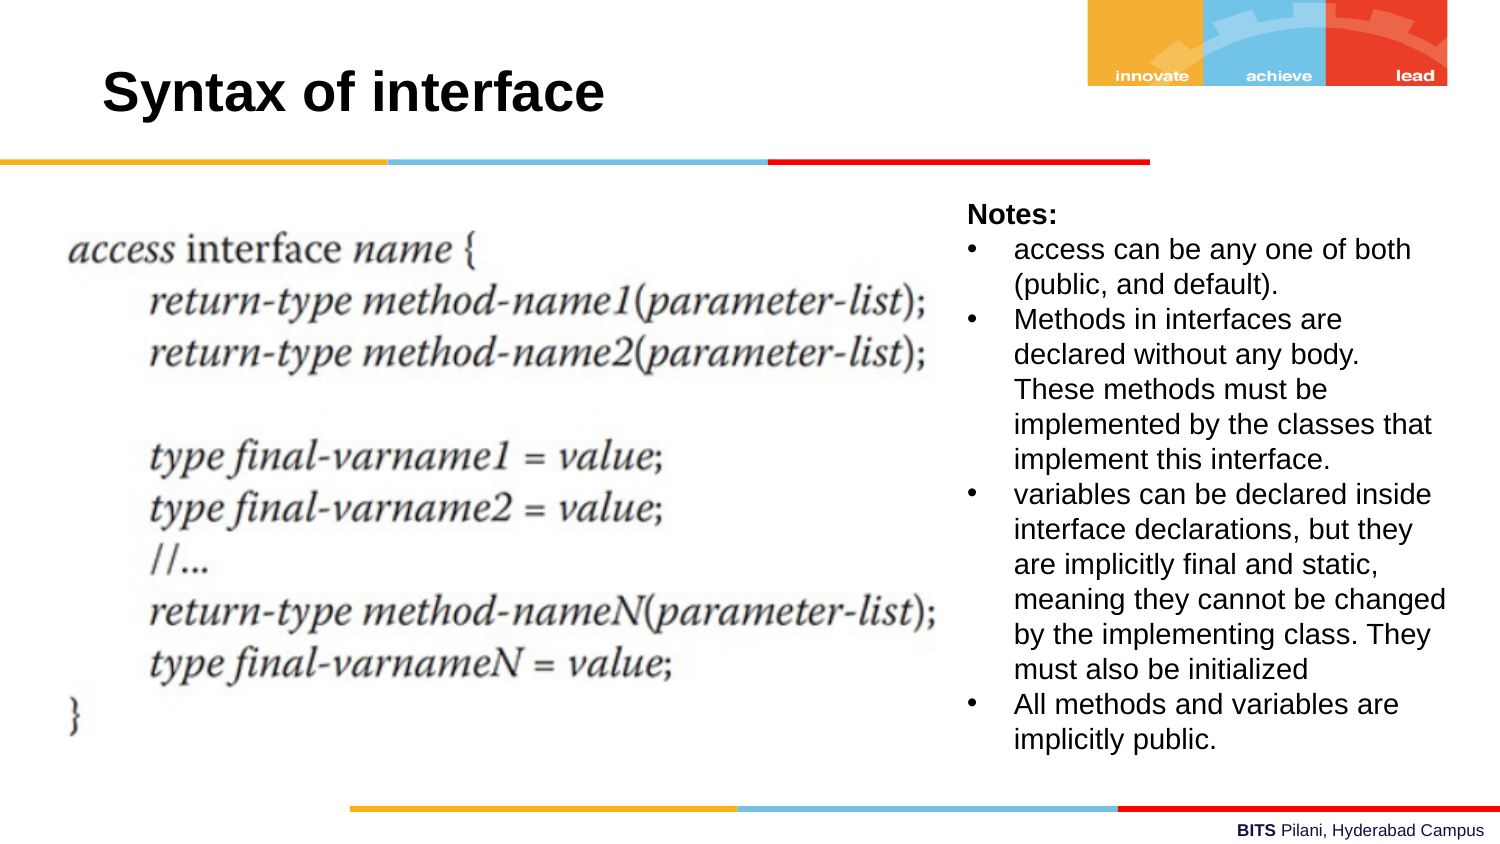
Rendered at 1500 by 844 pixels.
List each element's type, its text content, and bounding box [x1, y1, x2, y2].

text_box Notes: access can be any one of both (public, and default). Methods in interfaces are declared without any body. These methods must be implemented by the classes that implement this interface. variables can be declared inside interface declarations, but they are implicitly final and static, meaning they cannot be changed by the implementing class. They must also be initialized All methods and variables are implicitly public. [952, 188, 1470, 798]
picture [21, 195, 1014, 757]
list Syntax of interface [50, 18, 1088, 160]
picture [1087, 0, 1448, 86]
